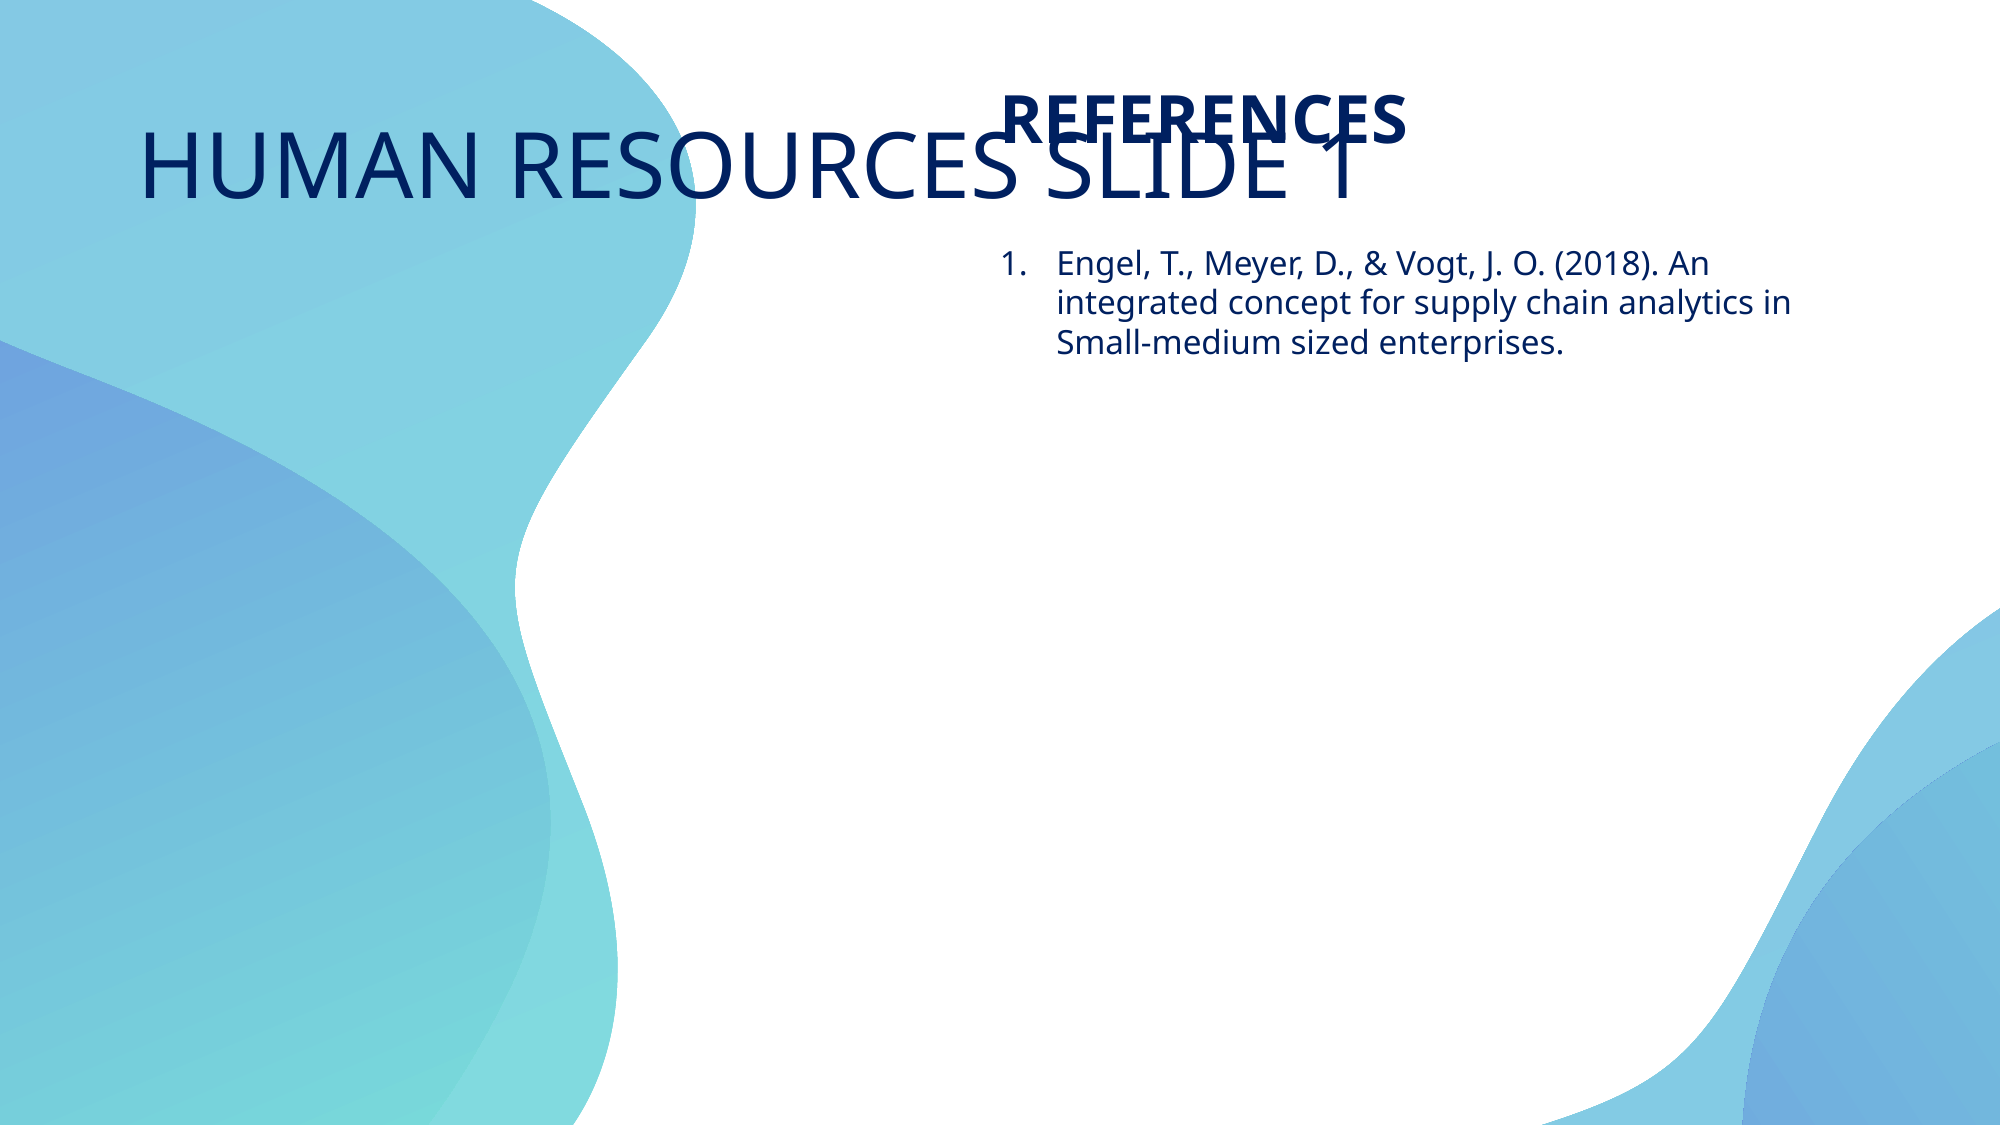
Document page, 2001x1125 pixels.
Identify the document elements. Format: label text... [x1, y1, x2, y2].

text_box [0, 0, 769, 1125]
text_box REFERENCES [999, 73, 1881, 141]
text_box Engel, T., Meyer, D., & Vogt, J. O. (2018). An integrated concept for supply chain analytics in Small-medium sized enterprises. [999, 241, 1881, 362]
title Human resources slide 1 [769, 59, 1863, 278]
